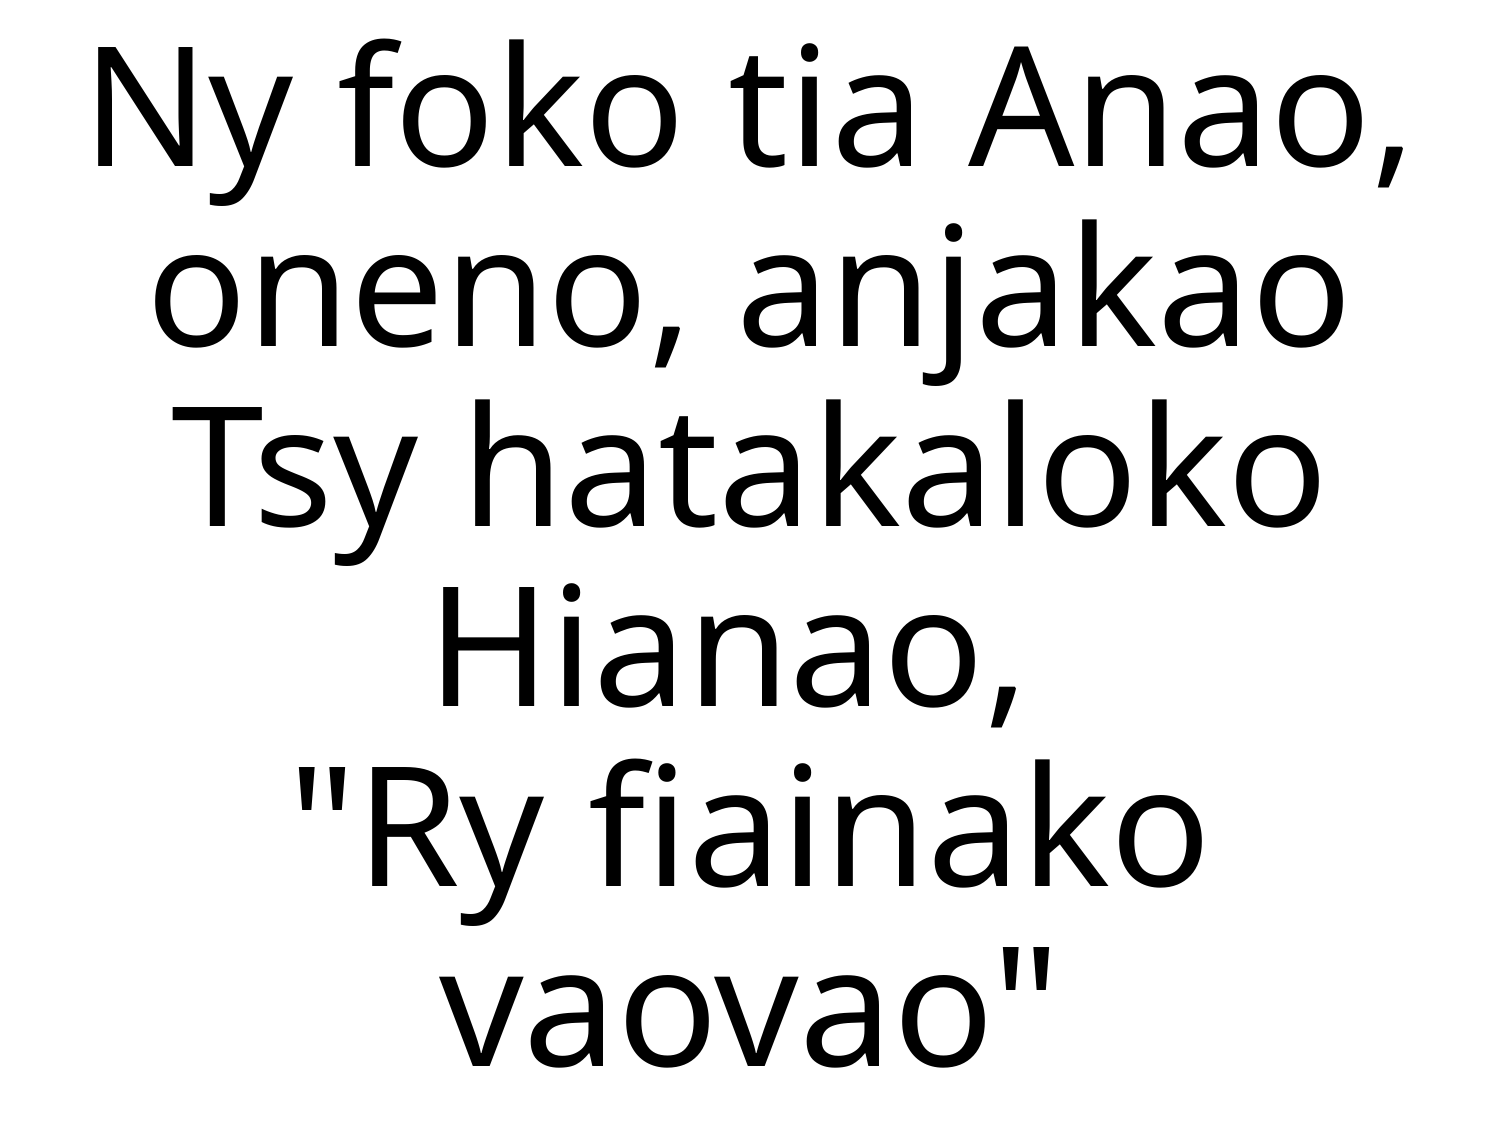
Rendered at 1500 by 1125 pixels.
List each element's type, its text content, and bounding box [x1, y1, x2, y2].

title Ny foko tia Anao, oneno, anjakao Tsy hatakaloko Hianao, "Ry fiainako vaovao" [0, 453, 1500, 672]
